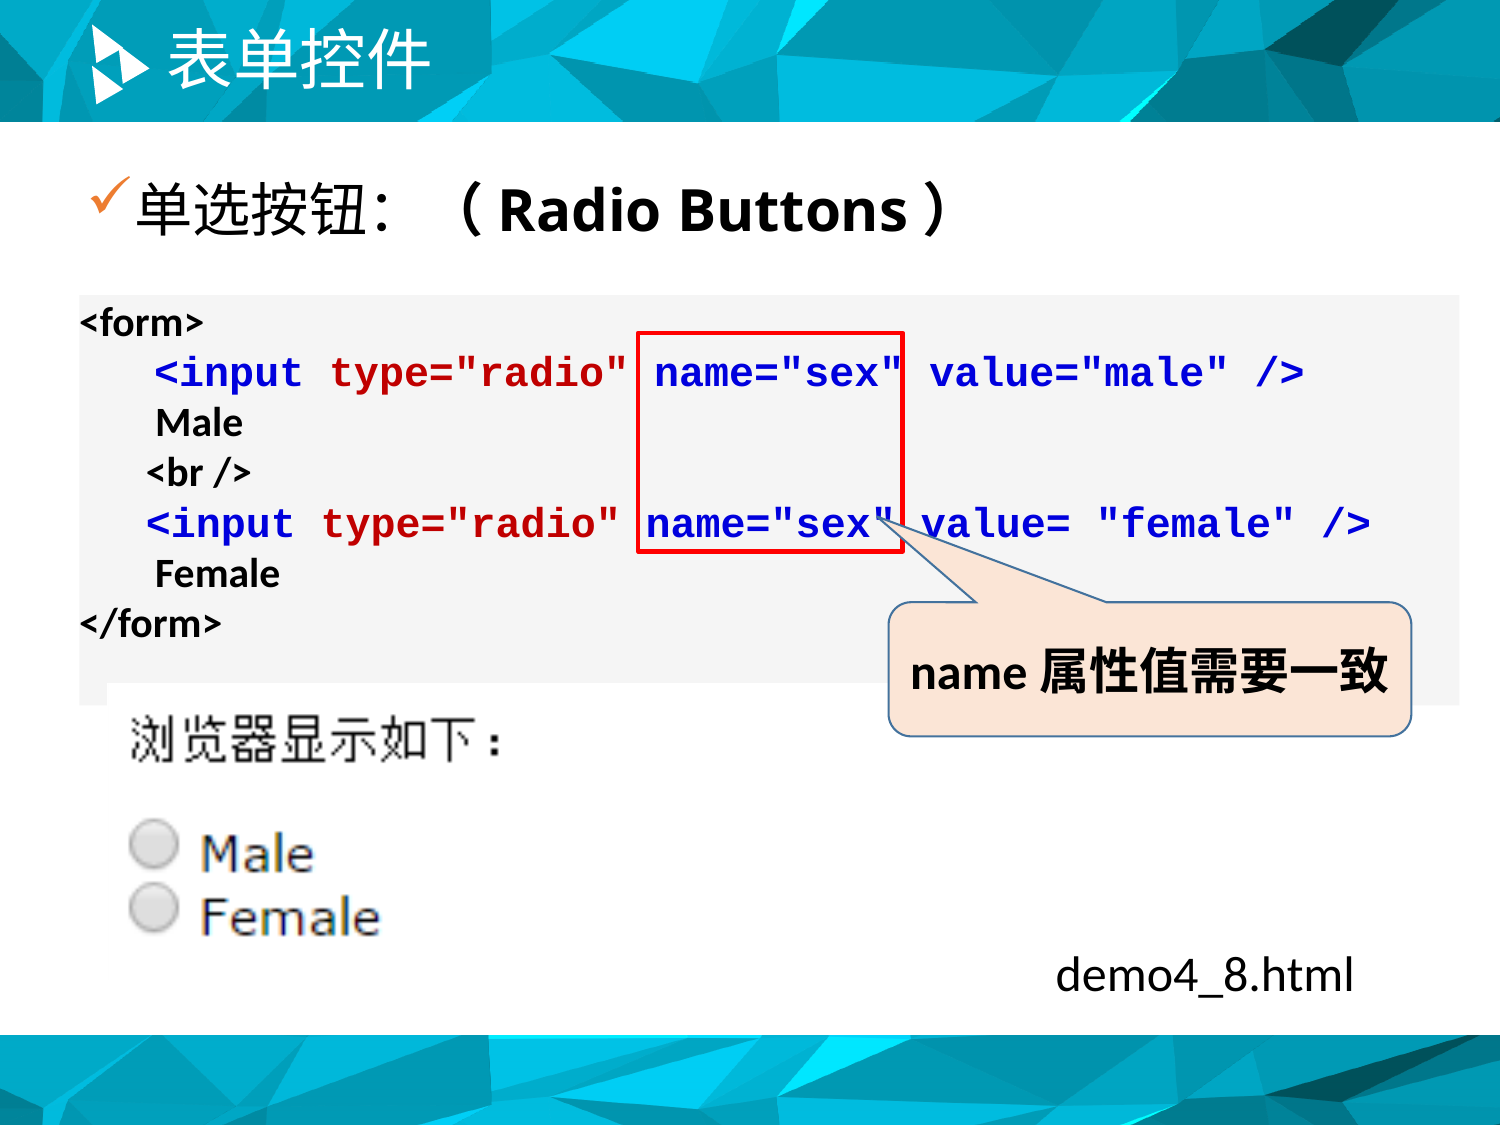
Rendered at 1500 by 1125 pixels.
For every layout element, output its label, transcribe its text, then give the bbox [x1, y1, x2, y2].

picture [106, 683, 924, 980]
picture [0, 0, 1500, 122]
picture [0, 1035, 1500, 1125]
text_box demo4_8.html [1040, 934, 1412, 1009]
list 单选按钮：（Radio Buttons） [71, 130, 1438, 931]
text_box name属性值需要一致 [876, 515, 1413, 738]
title 表单控件 [151, 11, 1446, 115]
text_box [638, 333, 903, 552]
text_box <form> <input type="radio" name="sex" value="male" /> Male <br /> <input type="radio" name="sex" value= "female" /> Female </form> [79, 295, 1460, 706]
